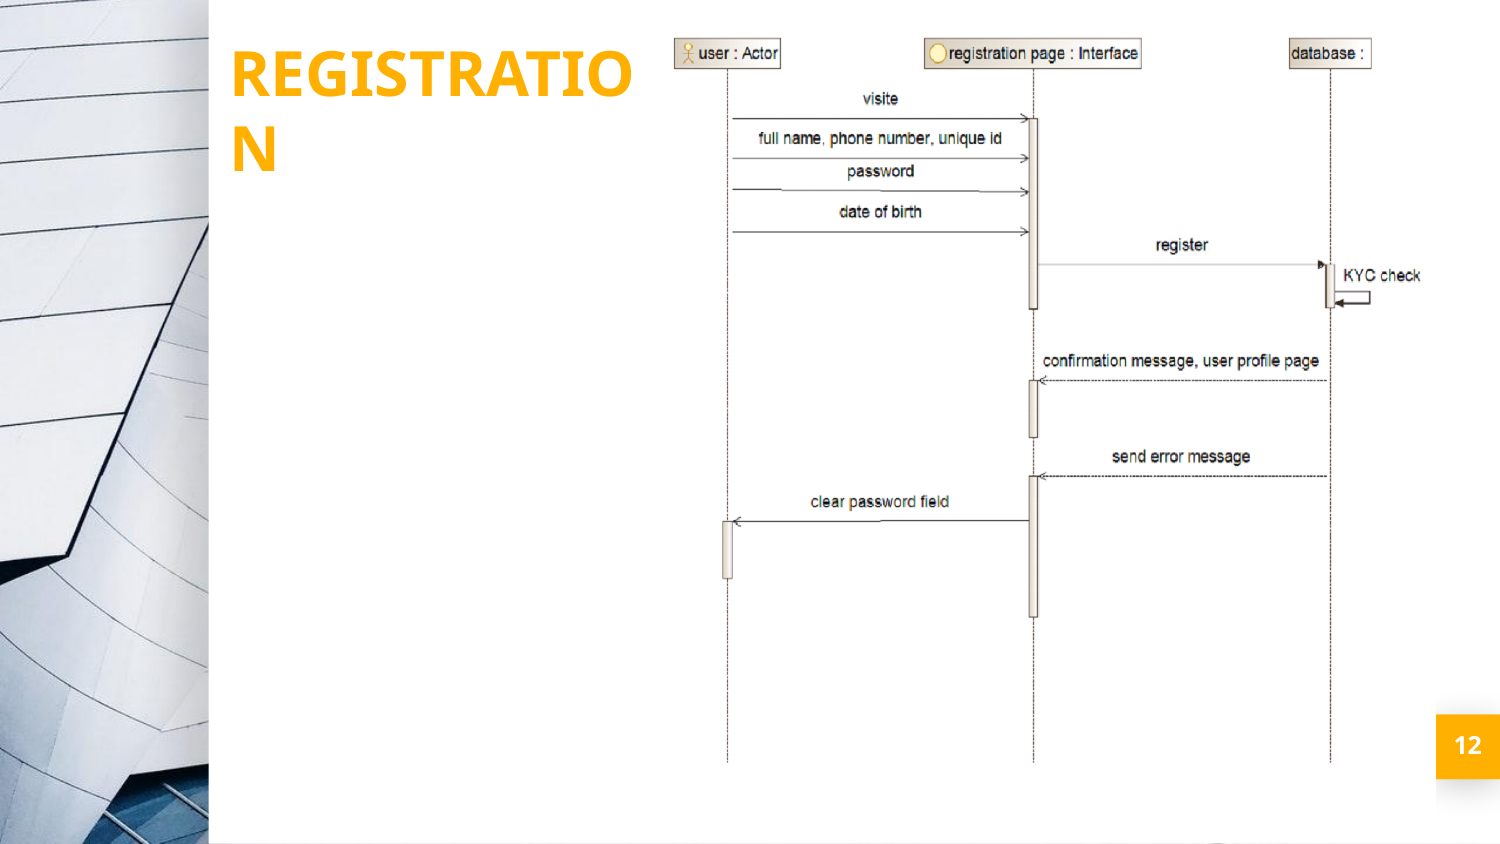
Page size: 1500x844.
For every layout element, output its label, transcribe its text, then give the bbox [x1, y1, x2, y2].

picture [0, 0, 208, 844]
slide_number ‹#› [1440, 714, 1500, 780]
text_box REGISTRATION [214, 19, 666, 199]
picture [665, 28, 1436, 812]
